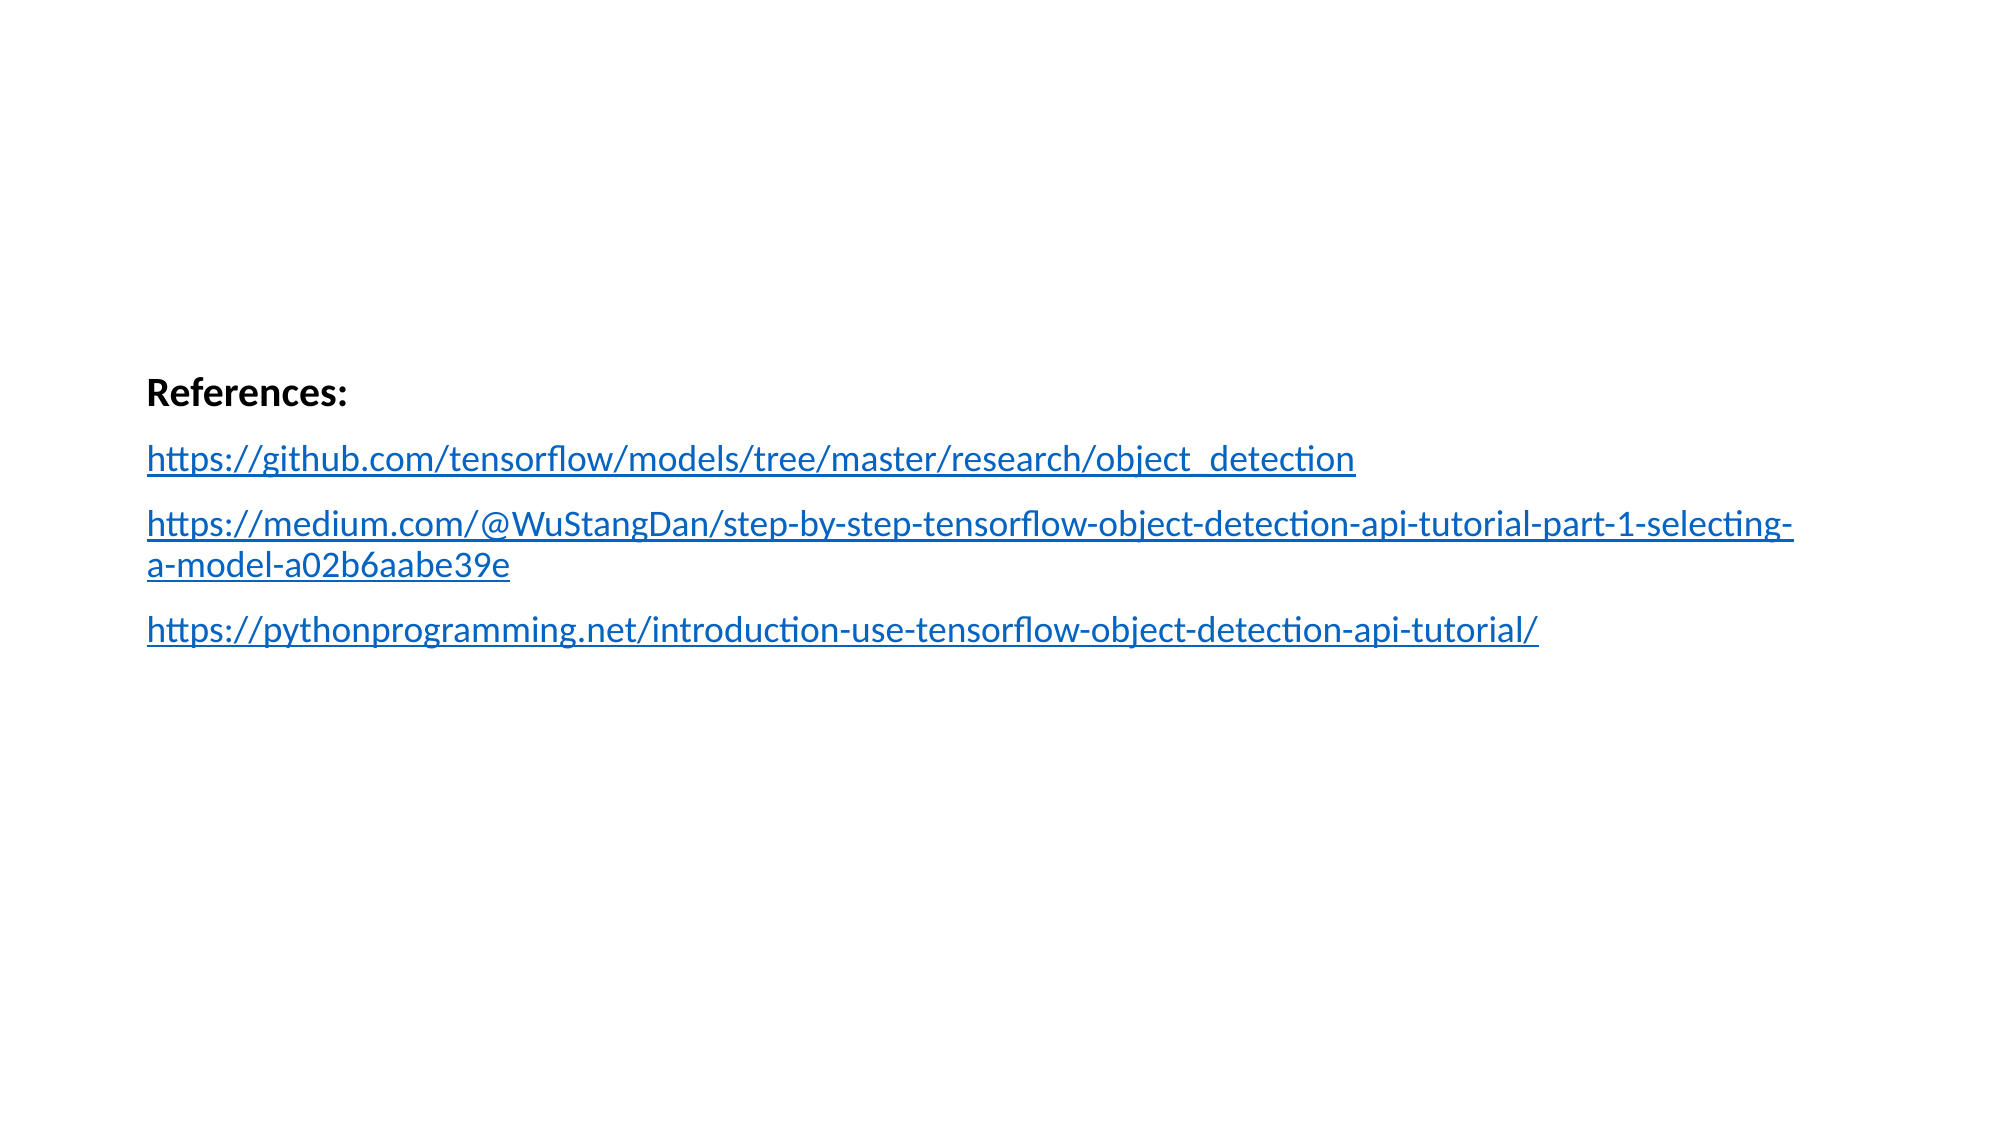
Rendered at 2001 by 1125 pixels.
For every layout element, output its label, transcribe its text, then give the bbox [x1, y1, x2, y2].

text_box References: https://github.com/tensorflow/models/tree/master/research/object_detection https://medium.com/@WuStangDan/step-by-step-tensorflow-object-detection-api-tutorial-part-1-selecting-a-model-a02b6aabe39e https://pythonprogramming.net/introduction-use-tensorflow-object-detection-api-tutorial/ [131, 283, 1821, 617]
